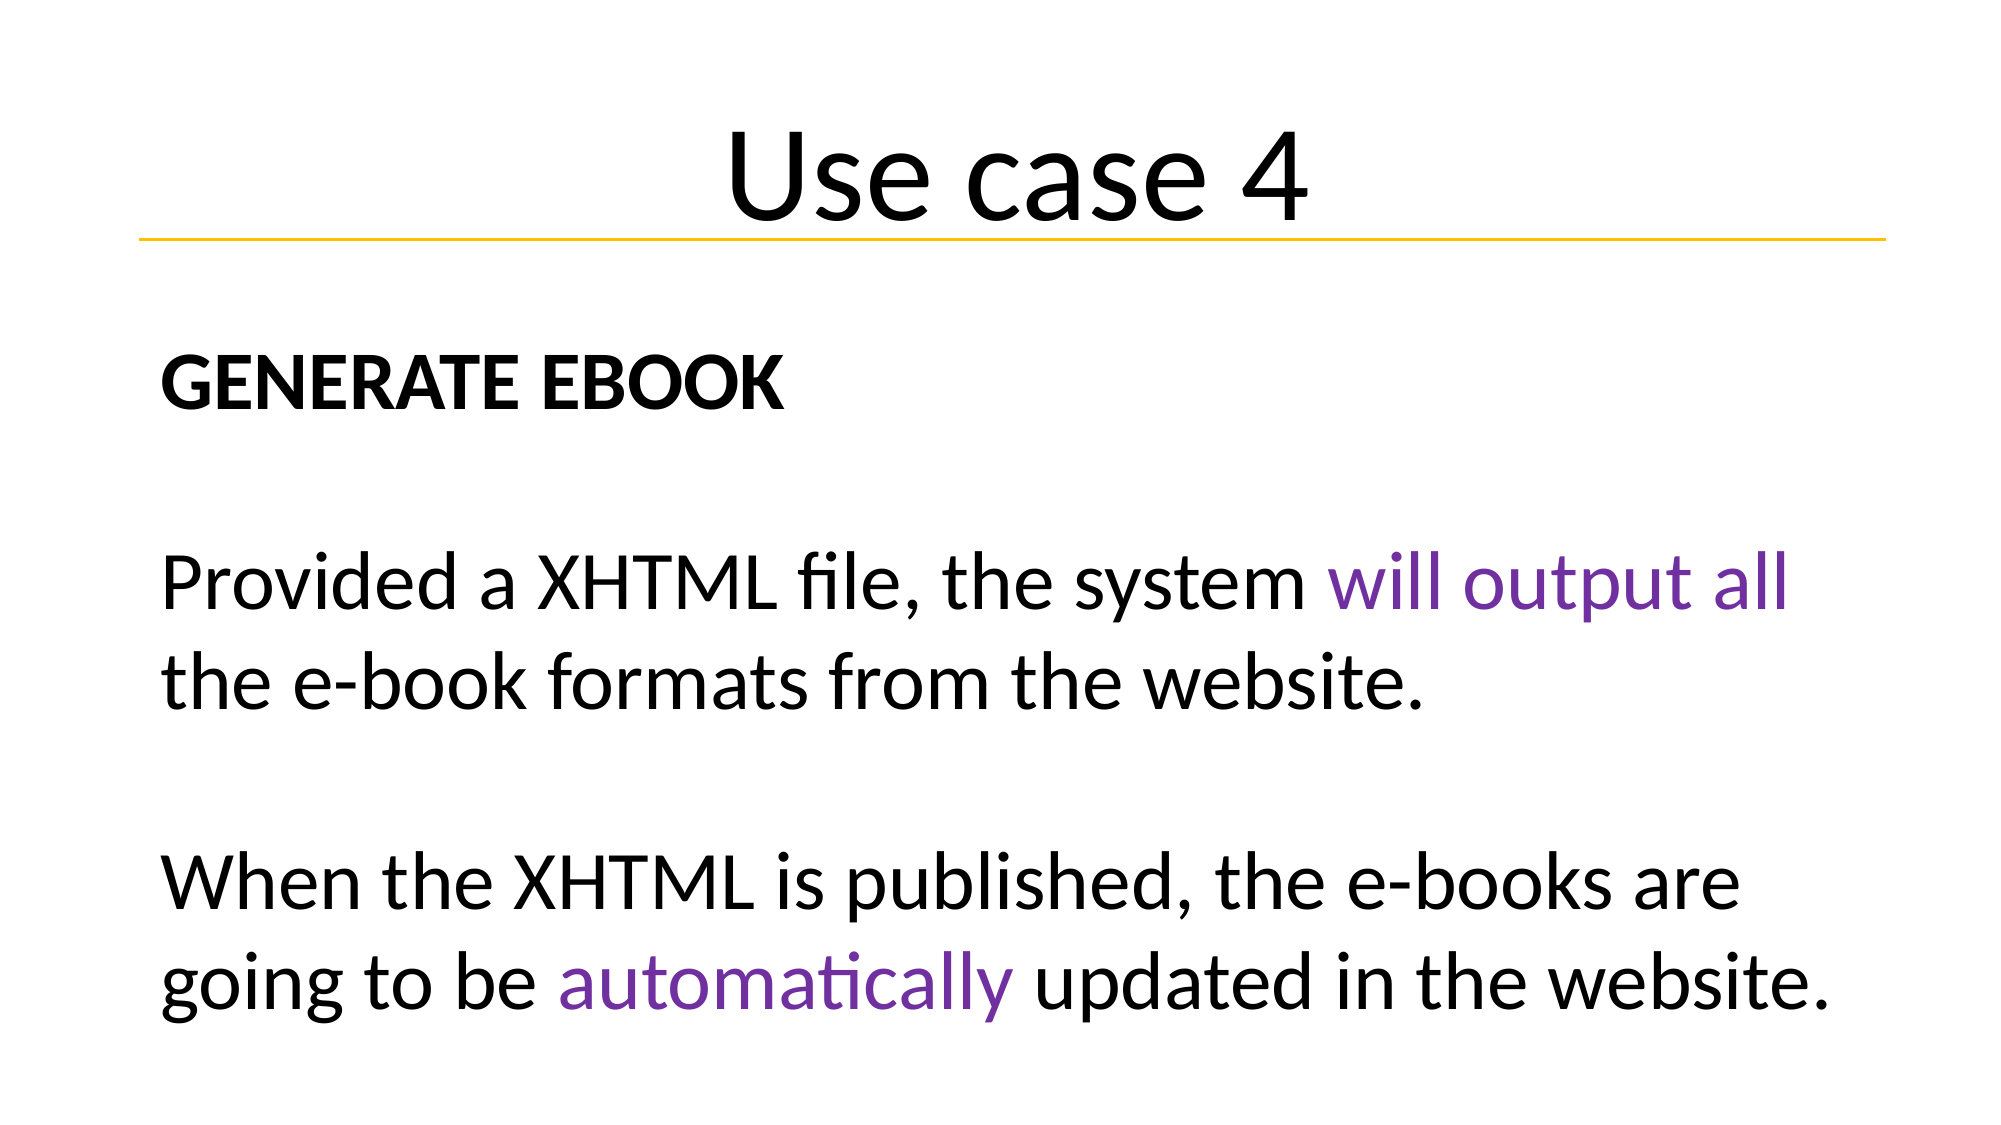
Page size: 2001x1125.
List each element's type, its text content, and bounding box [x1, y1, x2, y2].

text_box Use case 4 [145, 76, 1889, 256]
text_box GENERATE EBOOK Provided a XHTML file, the system will output all the e-book formats from the website. When the XHTML is published, the e-books are going to be automatically updated in the website. [145, 318, 1887, 1034]
